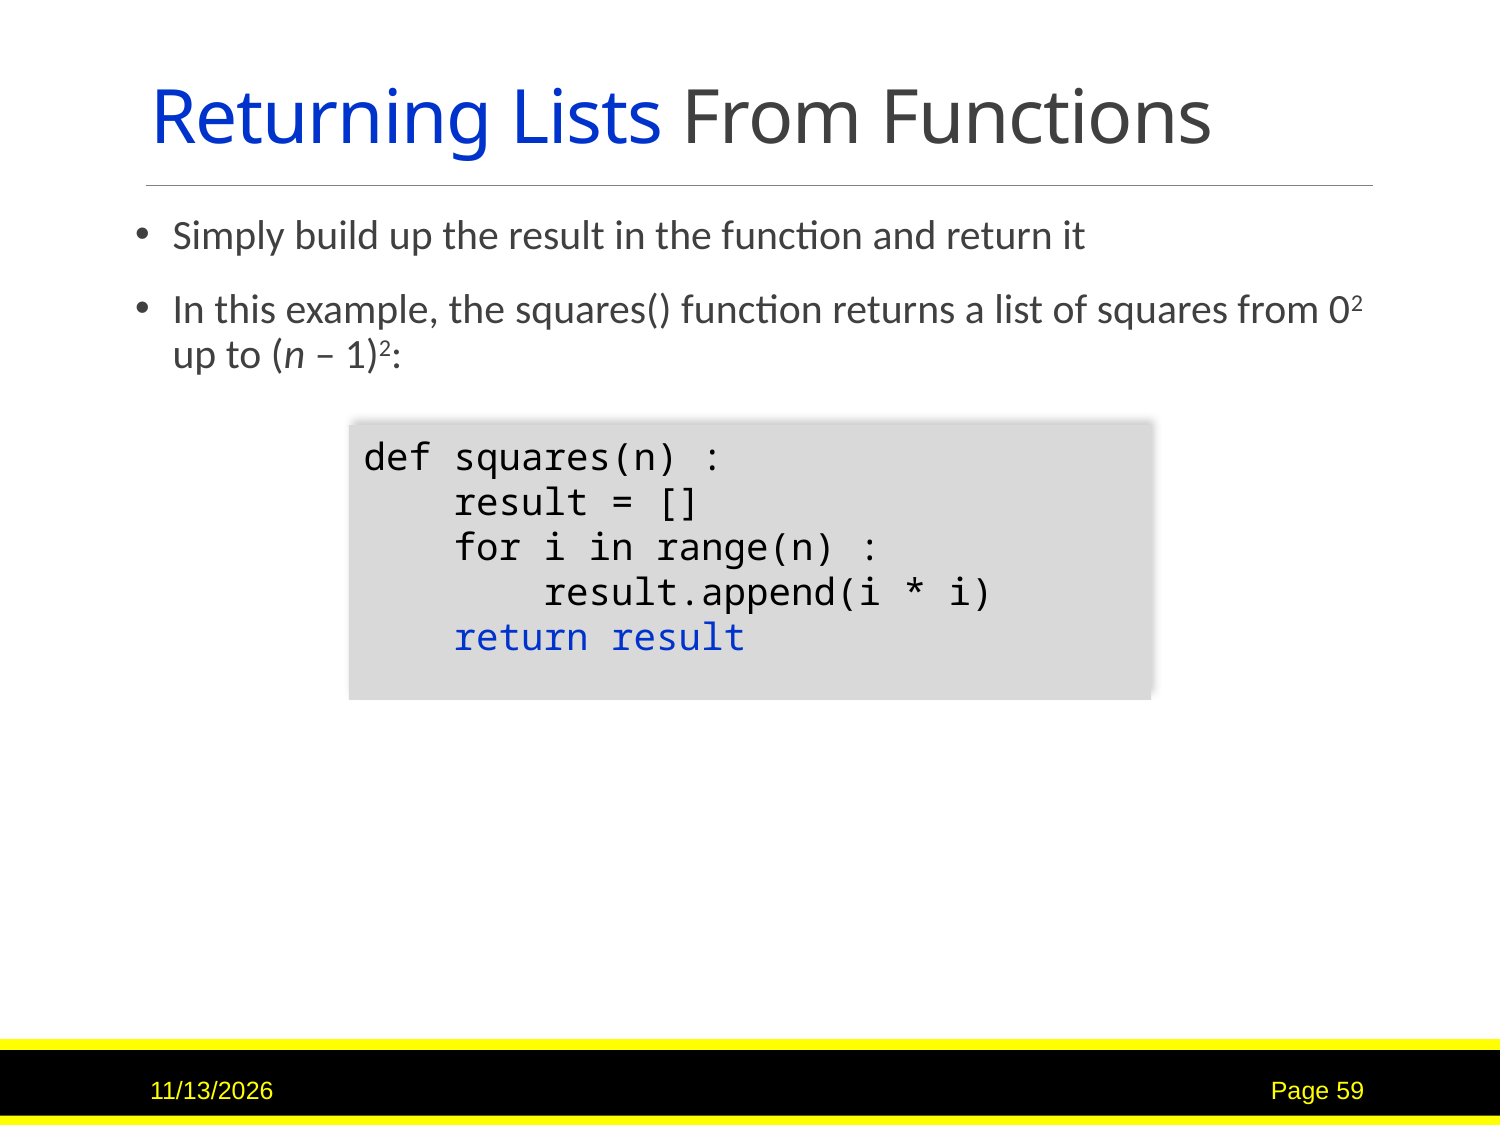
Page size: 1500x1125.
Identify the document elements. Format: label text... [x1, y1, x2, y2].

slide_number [135, 1059, 440, 1120]
title Returning Lists From Functions [135, 47, 1373, 167]
text_box def squares(n) : result = [] for i in range(n) : result.append(i * i) return result [348, 425, 1152, 700]
slide_number Page 59 [1218, 1059, 1380, 1120]
list Simply build up the result in the function and return it In this example, the squares() function returns a list of squares from 02 up to (n – 1)2: [135, 205, 1373, 963]
